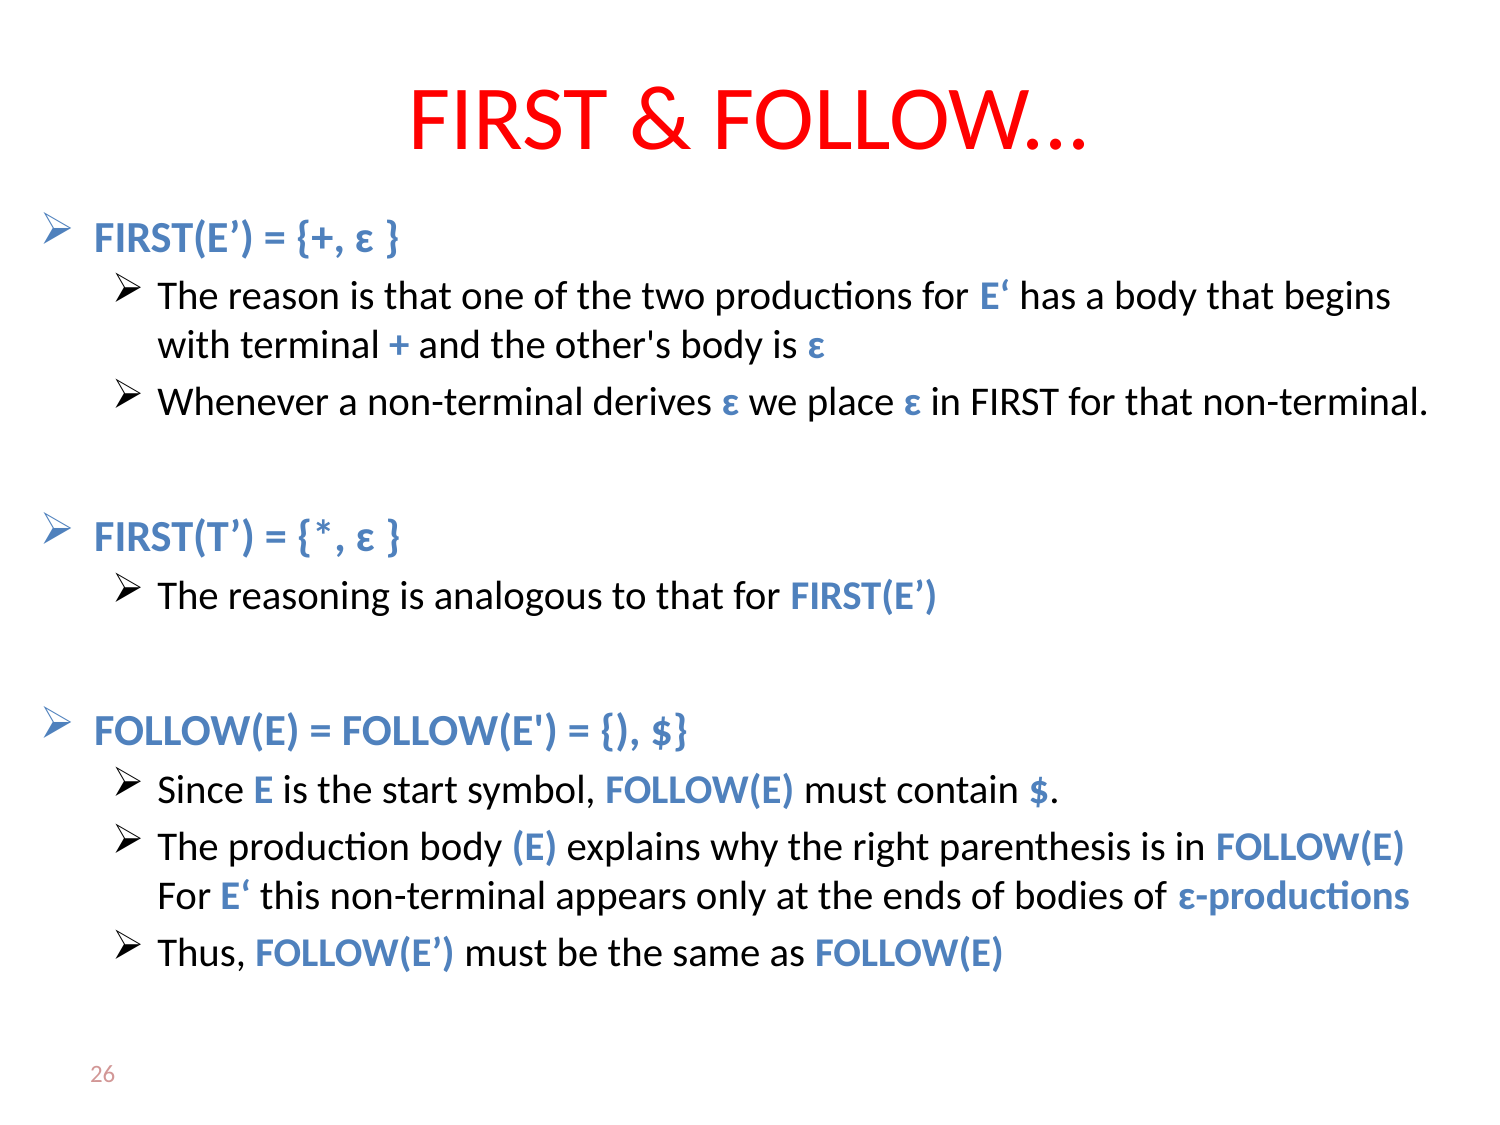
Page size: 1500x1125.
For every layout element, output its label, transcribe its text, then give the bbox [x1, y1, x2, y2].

slide_number 26 [75, 1042, 425, 1103]
list FIRST(E’) = {+, ɛ } The reason is that one of the two productions for E‘ has a body that begins with terminal + and the other's body is ɛ Whenever a non-terminal derives ɛ we place ɛ in FIRST for that non-terminal. FIRST(T’) = {*, ɛ } The reasoning is analogous to that for FIRST(E’) FOLLOW(E) = FOLLOW(E') = {), $} Since E is the start symbol, FOLLOW(E) must contain $. The production body (E) explains why the right parenthesis is in FOLLOW(E) For E‘ this non-terminal appears only at the ends of bodies of ɛ-productions Thus, FOLLOW(E’) must be the same as FOLLOW(E) [24, 200, 1475, 1025]
title FIRST & FOLLOW... [75, 37, 1425, 188]
